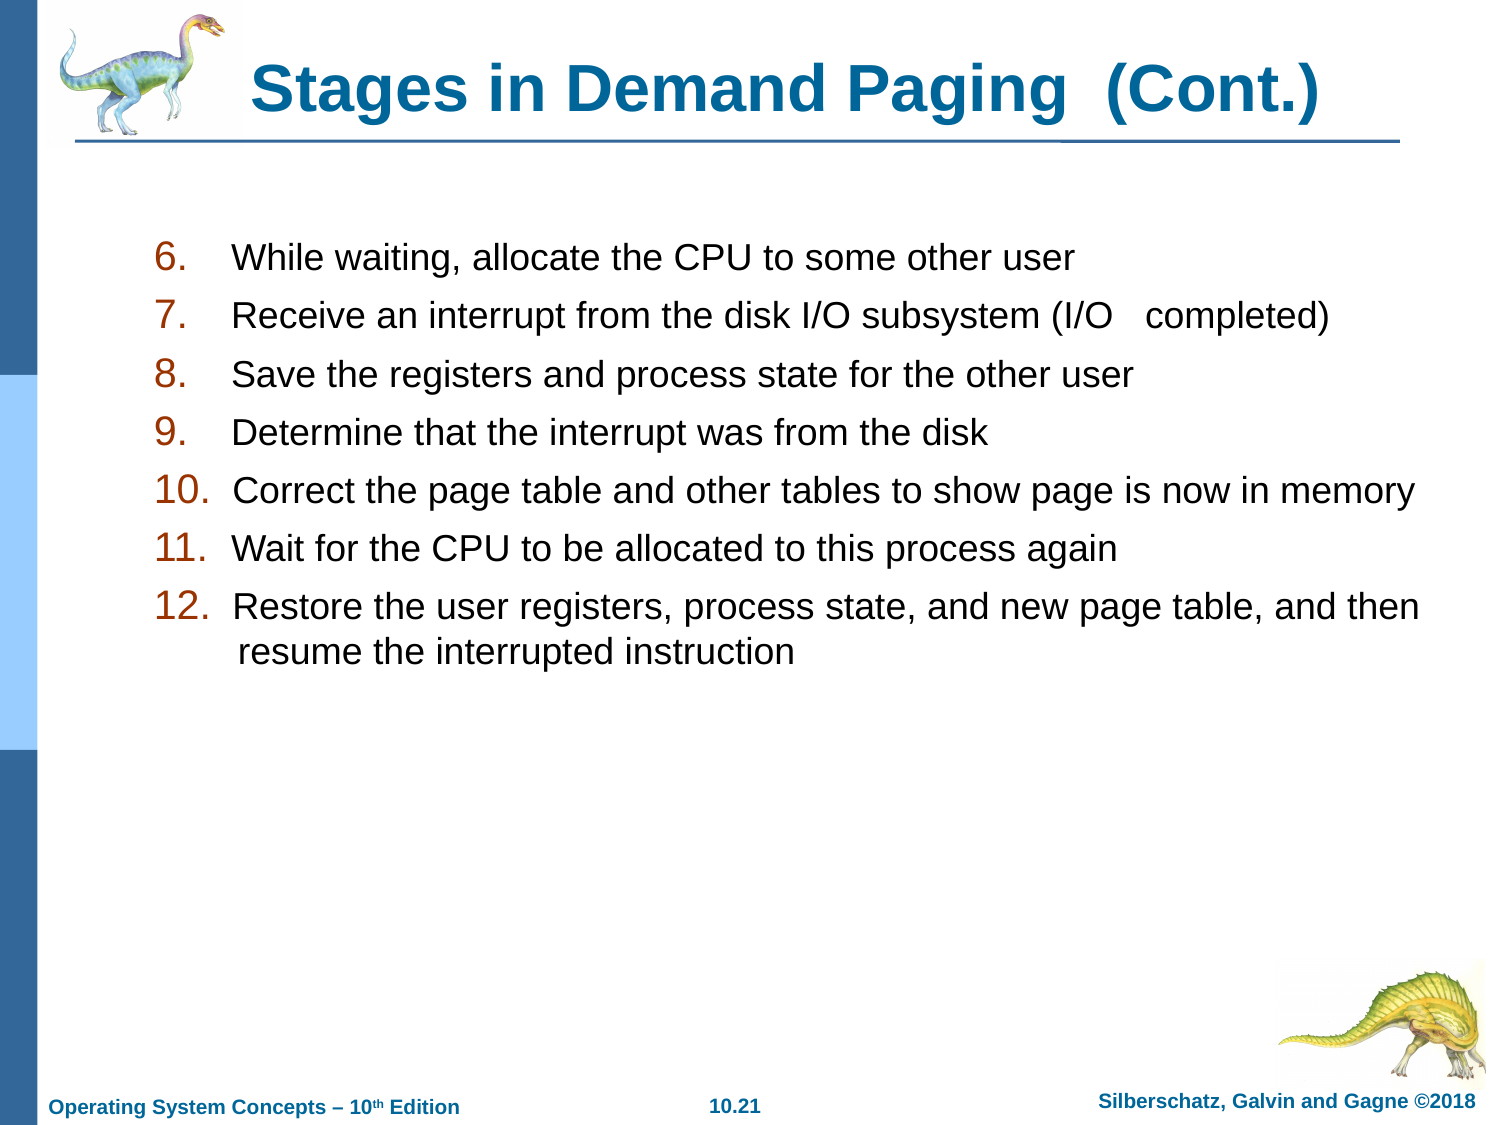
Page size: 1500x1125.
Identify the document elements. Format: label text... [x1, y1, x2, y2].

list While waiting, allocate the CPU to some other user Receive an interrupt from the disk I/O subsystem (I/O completed) Save the registers and process state for the other user Determine that the interrupt was from the disk Correct the page table and other tables to show page is now in memory Wait for the CPU to be allocated to this process again Restore the user registers, process state, and new page table, and then resume the interrupted instruction [138, 225, 1458, 1022]
title Stages in Demand Paging (Cont.) [186, 39, 1386, 133]
picture [1275, 959, 1486, 1090]
picture [46, 0, 243, 149]
